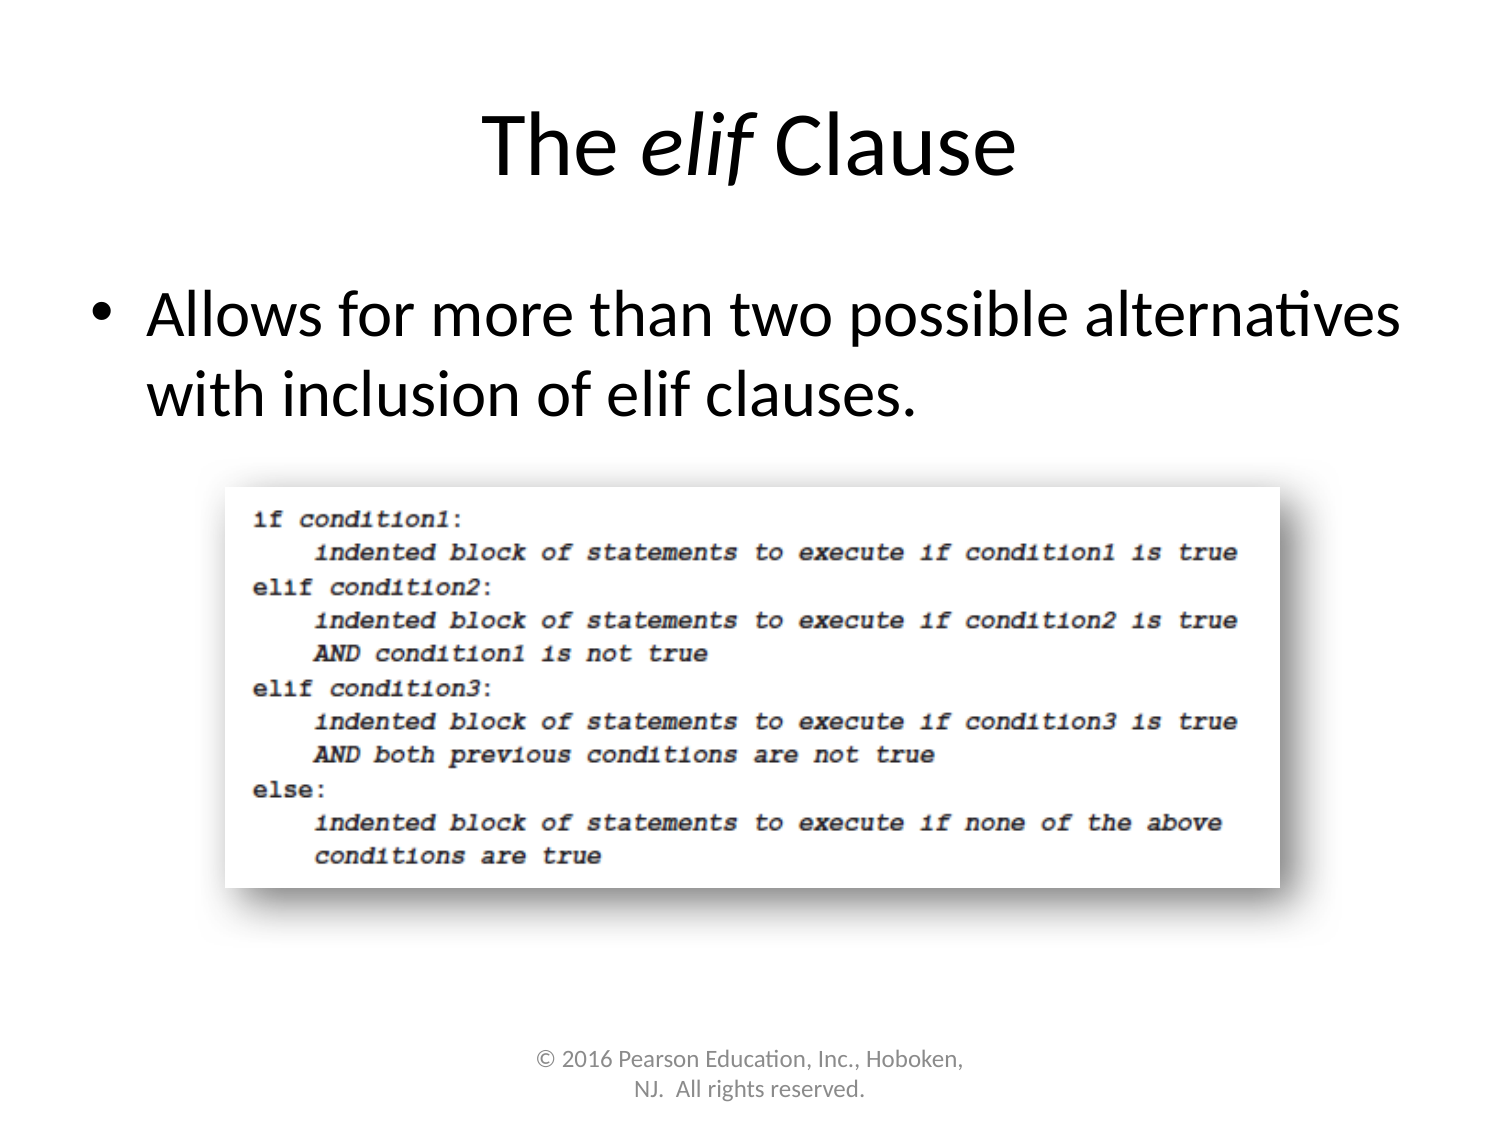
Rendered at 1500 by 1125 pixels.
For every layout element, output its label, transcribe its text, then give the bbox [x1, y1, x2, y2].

footer © 2016 Pearson Education, Inc., Hoboken, NJ. All rights reserved. [512, 1042, 988, 1103]
picture [224, 487, 1281, 888]
title The elif Clause [75, 45, 1425, 233]
list Allows for more than two possible alternatives with inclusion of elif clauses. [75, 262, 1425, 1005]
